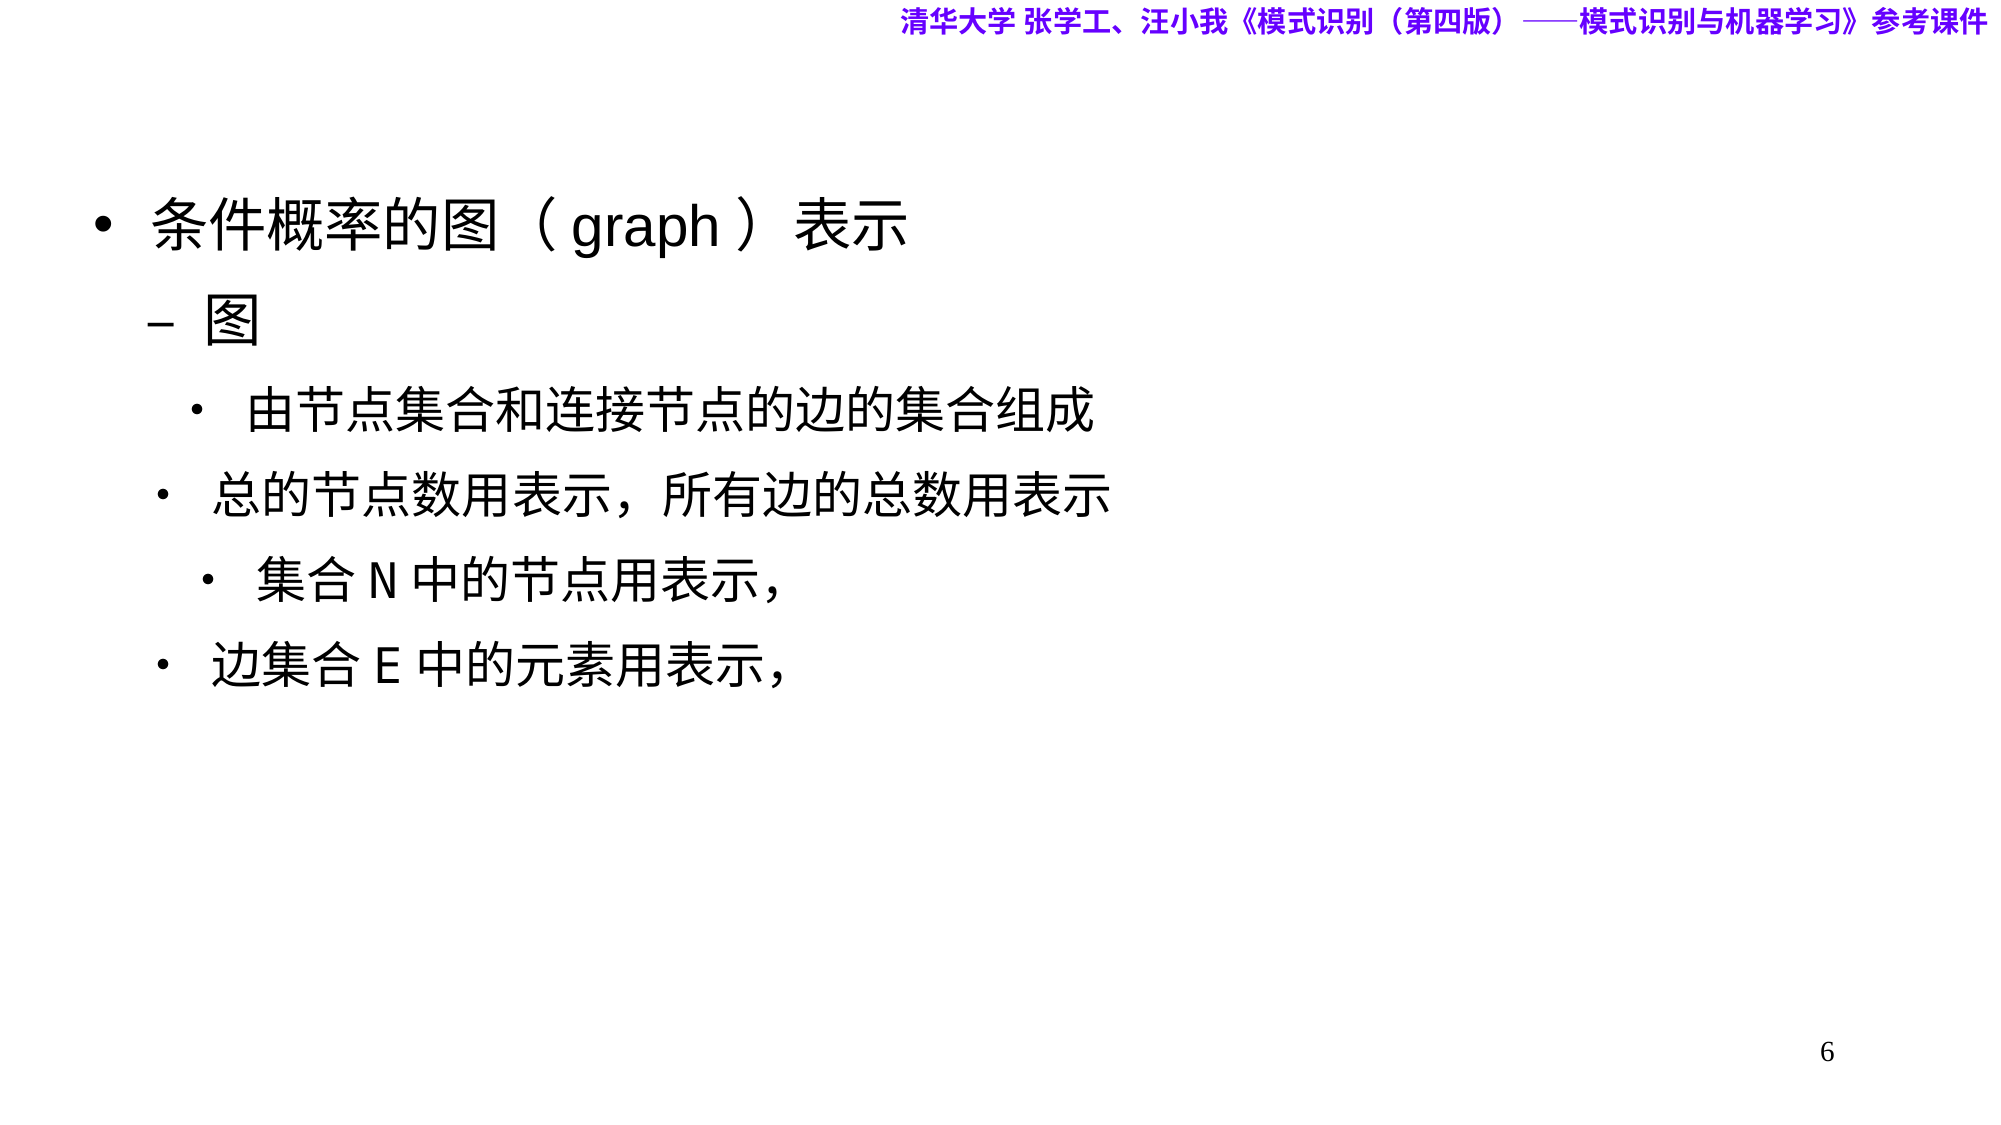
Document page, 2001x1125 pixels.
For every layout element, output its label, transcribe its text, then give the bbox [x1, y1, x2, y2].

slide_number 6 [1433, 1024, 1851, 1101]
text_box 清华大学 张学工、汪小我《模式识别（第四版）——模式识别与机器学习》参考课件 [546, 3, 2000, 46]
